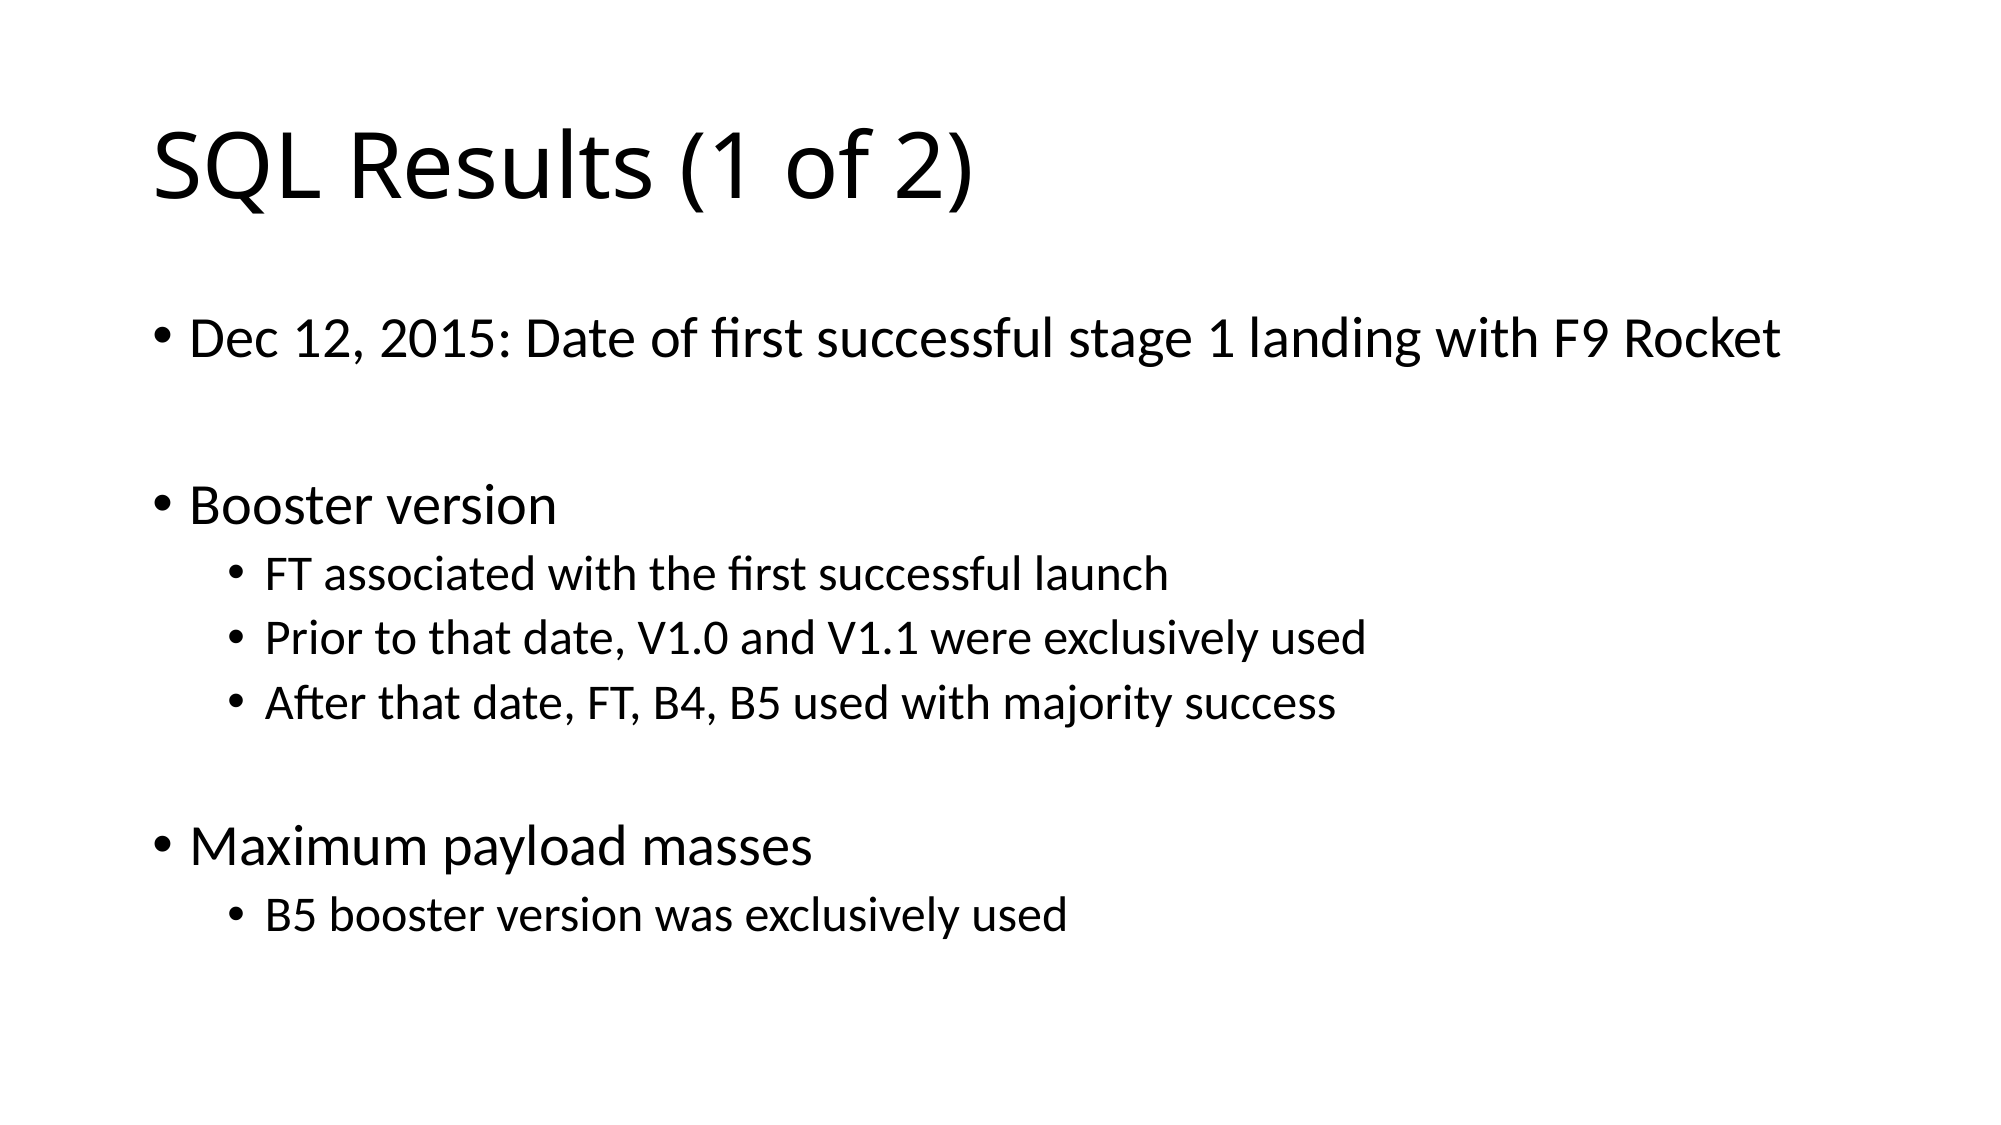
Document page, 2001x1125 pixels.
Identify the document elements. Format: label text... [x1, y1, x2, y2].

title SQL Results (1 of 2) [137, 59, 1863, 278]
list Dec 12, 2015: Date of first successful stage 1 landing with F9 Rocket Booster version FT associated with the first successful launch Prior to that date, V1.0 and V1.1 were exclusively used After that date, FT, B4, B5 used with majority success Maximum payload masses B5 booster version was exclusively used [137, 299, 1863, 1014]
